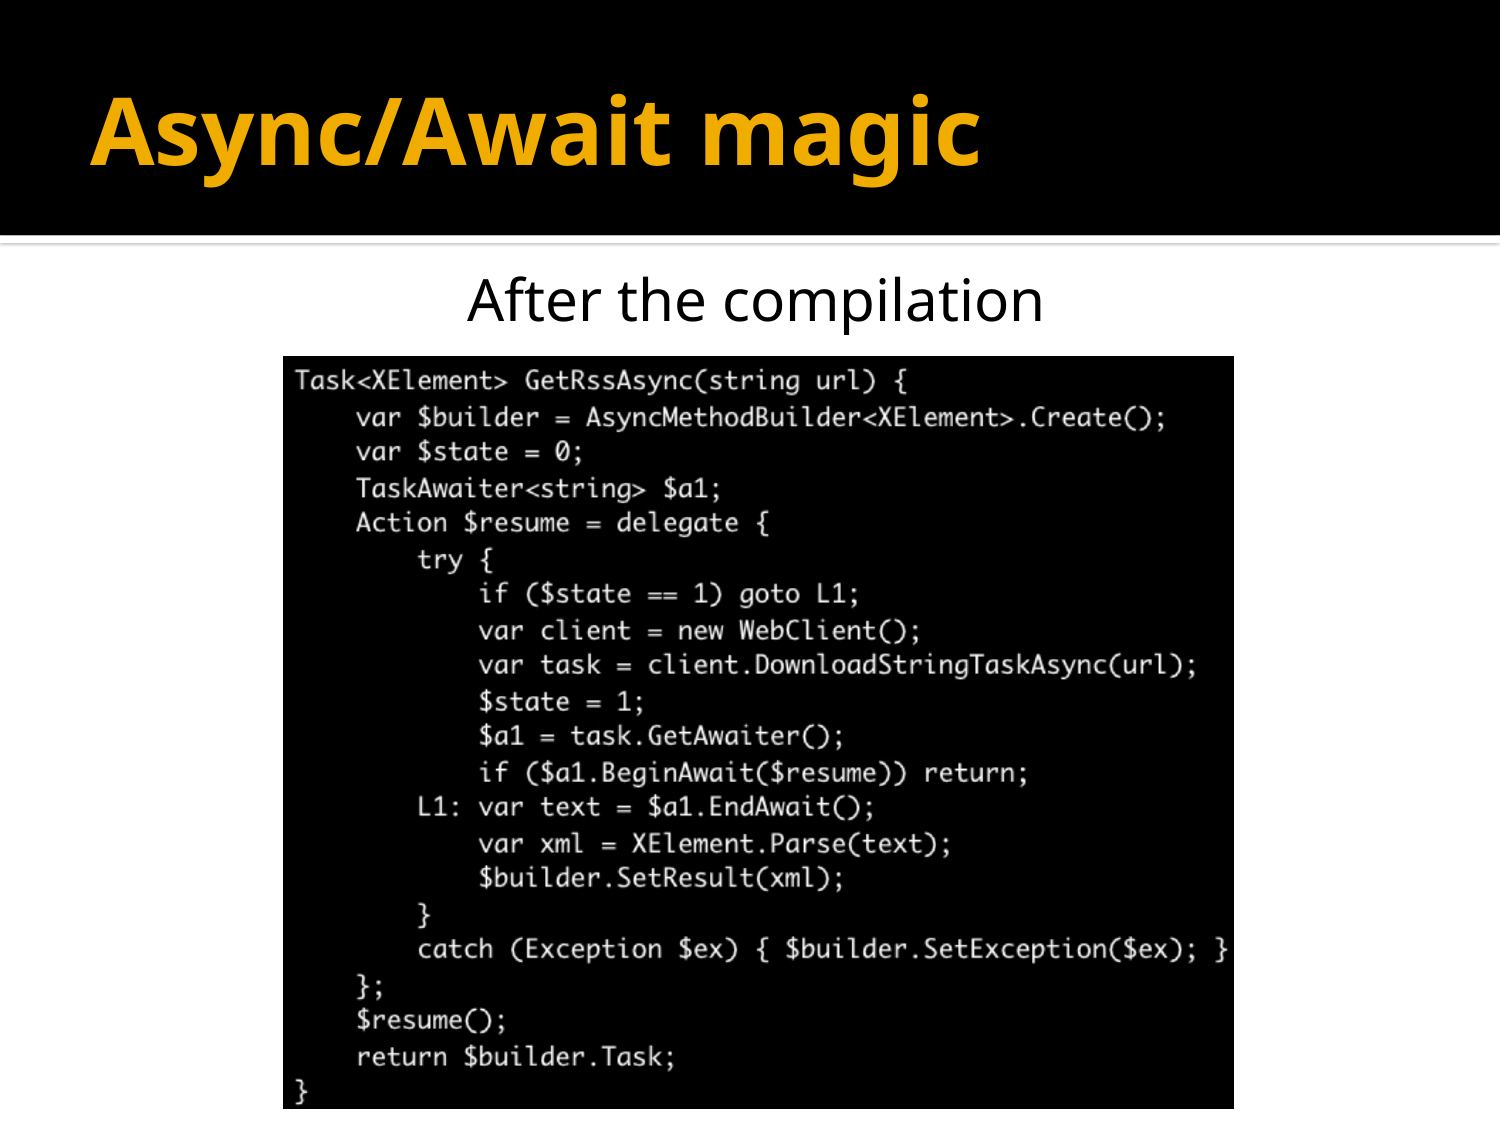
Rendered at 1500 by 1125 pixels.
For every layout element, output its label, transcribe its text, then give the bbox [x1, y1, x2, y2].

text_box After the compilation [452, 256, 1061, 341]
title Async/Await magic [75, 25, 1425, 231]
picture [283, 356, 1234, 1109]
